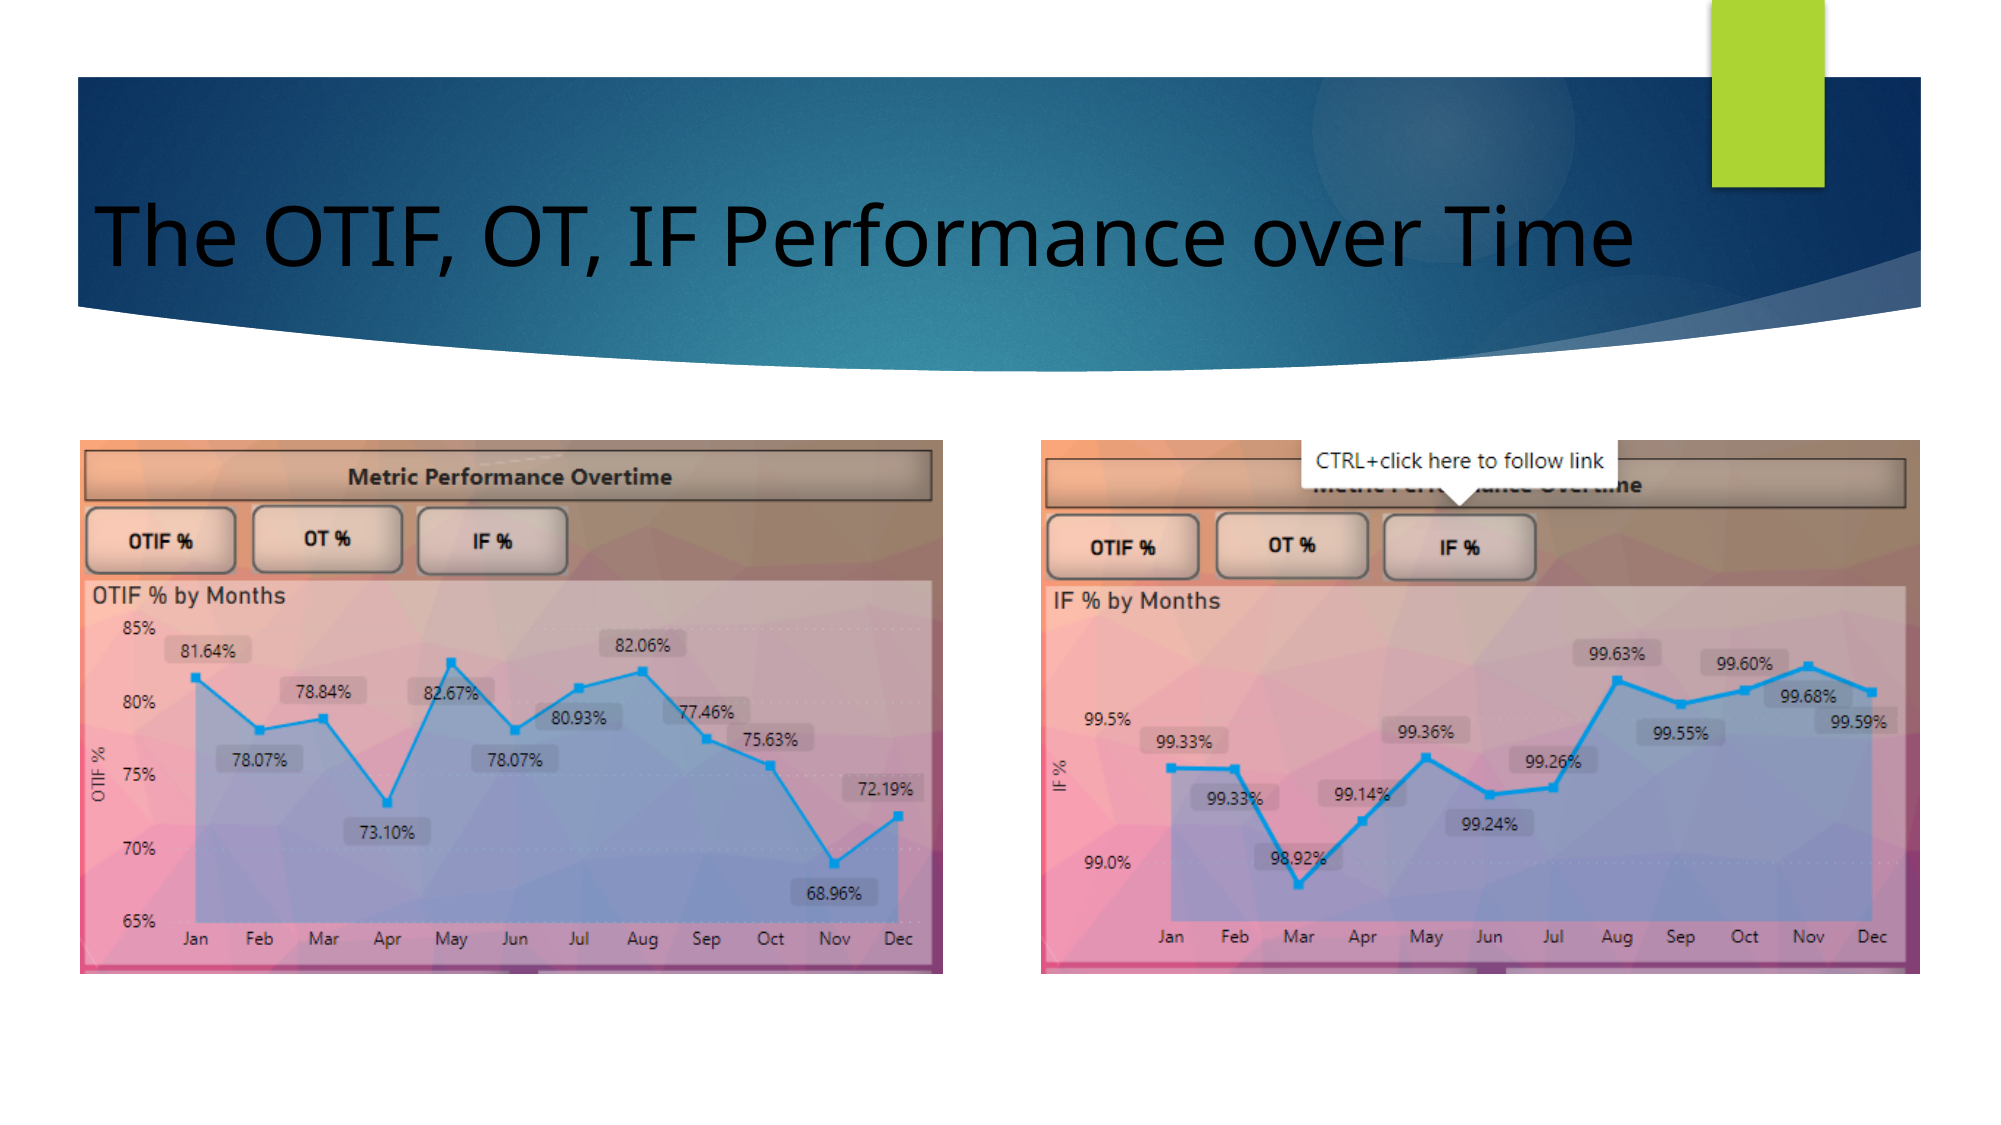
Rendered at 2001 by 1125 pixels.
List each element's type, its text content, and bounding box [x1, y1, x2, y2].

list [1040, 440, 1920, 974]
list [79, 440, 943, 974]
title The OTIF, OT, IF Performance over Time [79, 165, 1805, 302]
